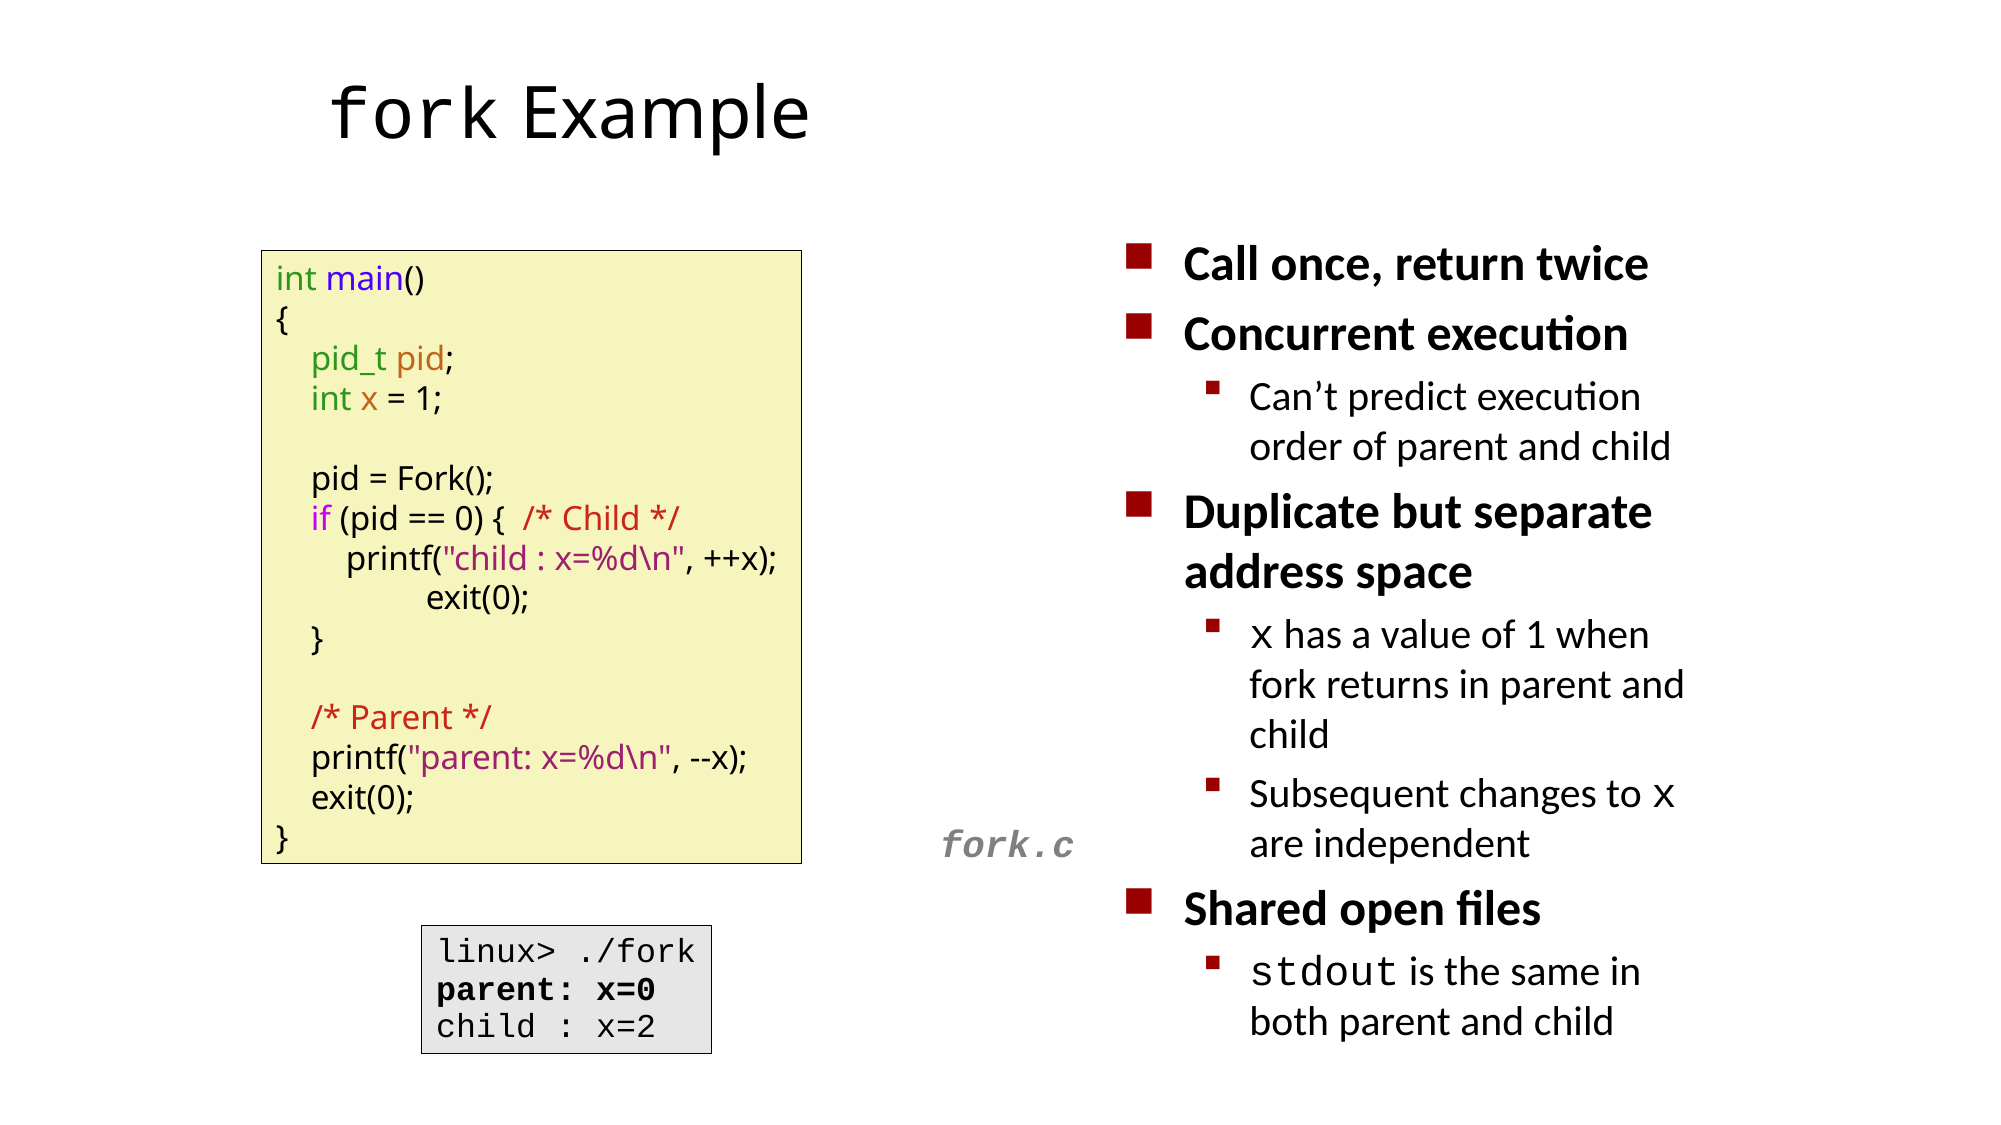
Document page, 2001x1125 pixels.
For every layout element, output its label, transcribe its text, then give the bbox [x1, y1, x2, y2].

text_box Call once, return twice Concurrent execution Can’t predict execution order of parent and child Duplicate but separate address space x has a value of 1 when fork returns in parent and child Subsequent changes to x are independent Shared open files stdout is the same in both parent and child [1112, 222, 1738, 1075]
text_box int main() { pid_t pid; int x = 1; pid = Fork(); if (pid == 0) { /* Child */ printf("child : x=%d\n", ++x); exit(0); } /* Parent */ printf("parent: x=%d\n", --x); exit(0); } [261, 249, 802, 864]
text_box linux> ./fork parent: x=0 child : x=2 [421, 924, 712, 1053]
text_box fork.c [925, 816, 1090, 874]
title fork Example [312, 68, 1248, 163]
